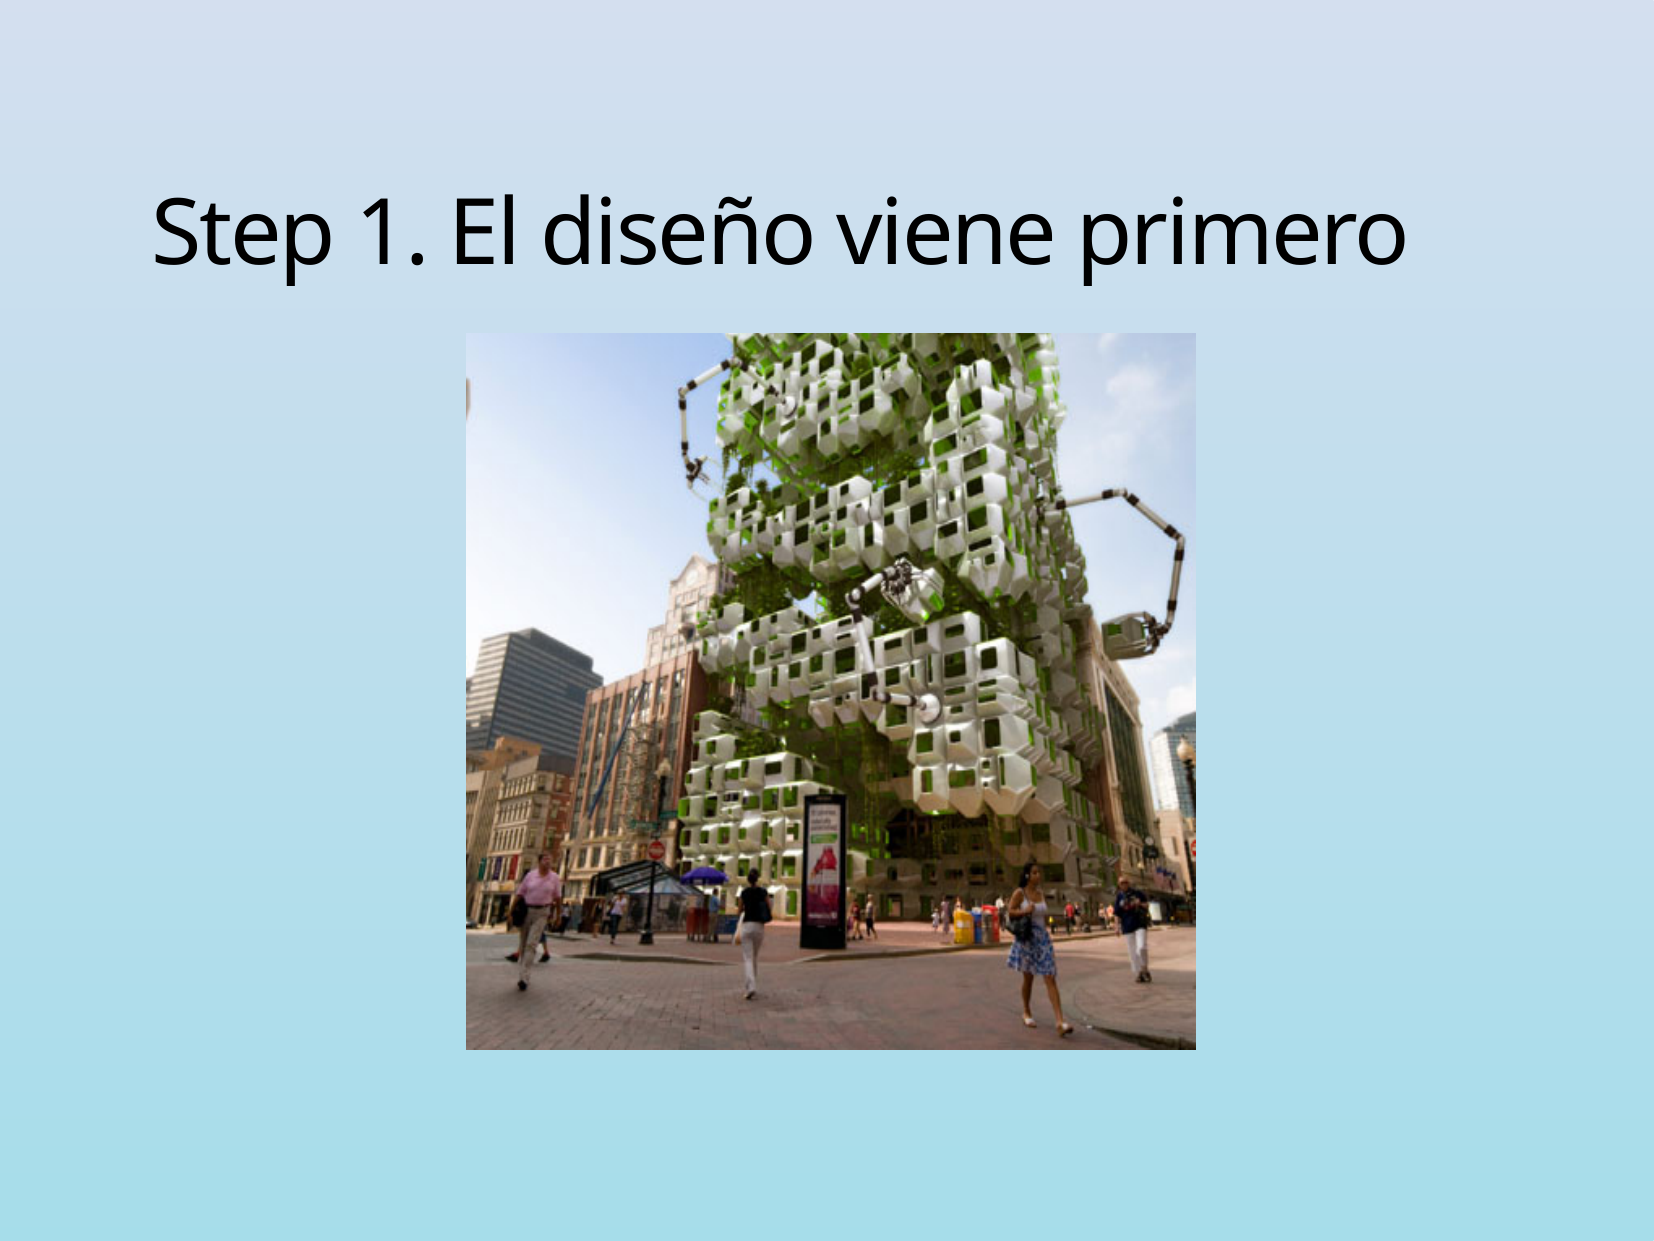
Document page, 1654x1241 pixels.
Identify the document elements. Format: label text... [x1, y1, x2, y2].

text_box Step 1. El diseño viene primero [135, 174, 1472, 281]
picture [466, 333, 1197, 1051]
